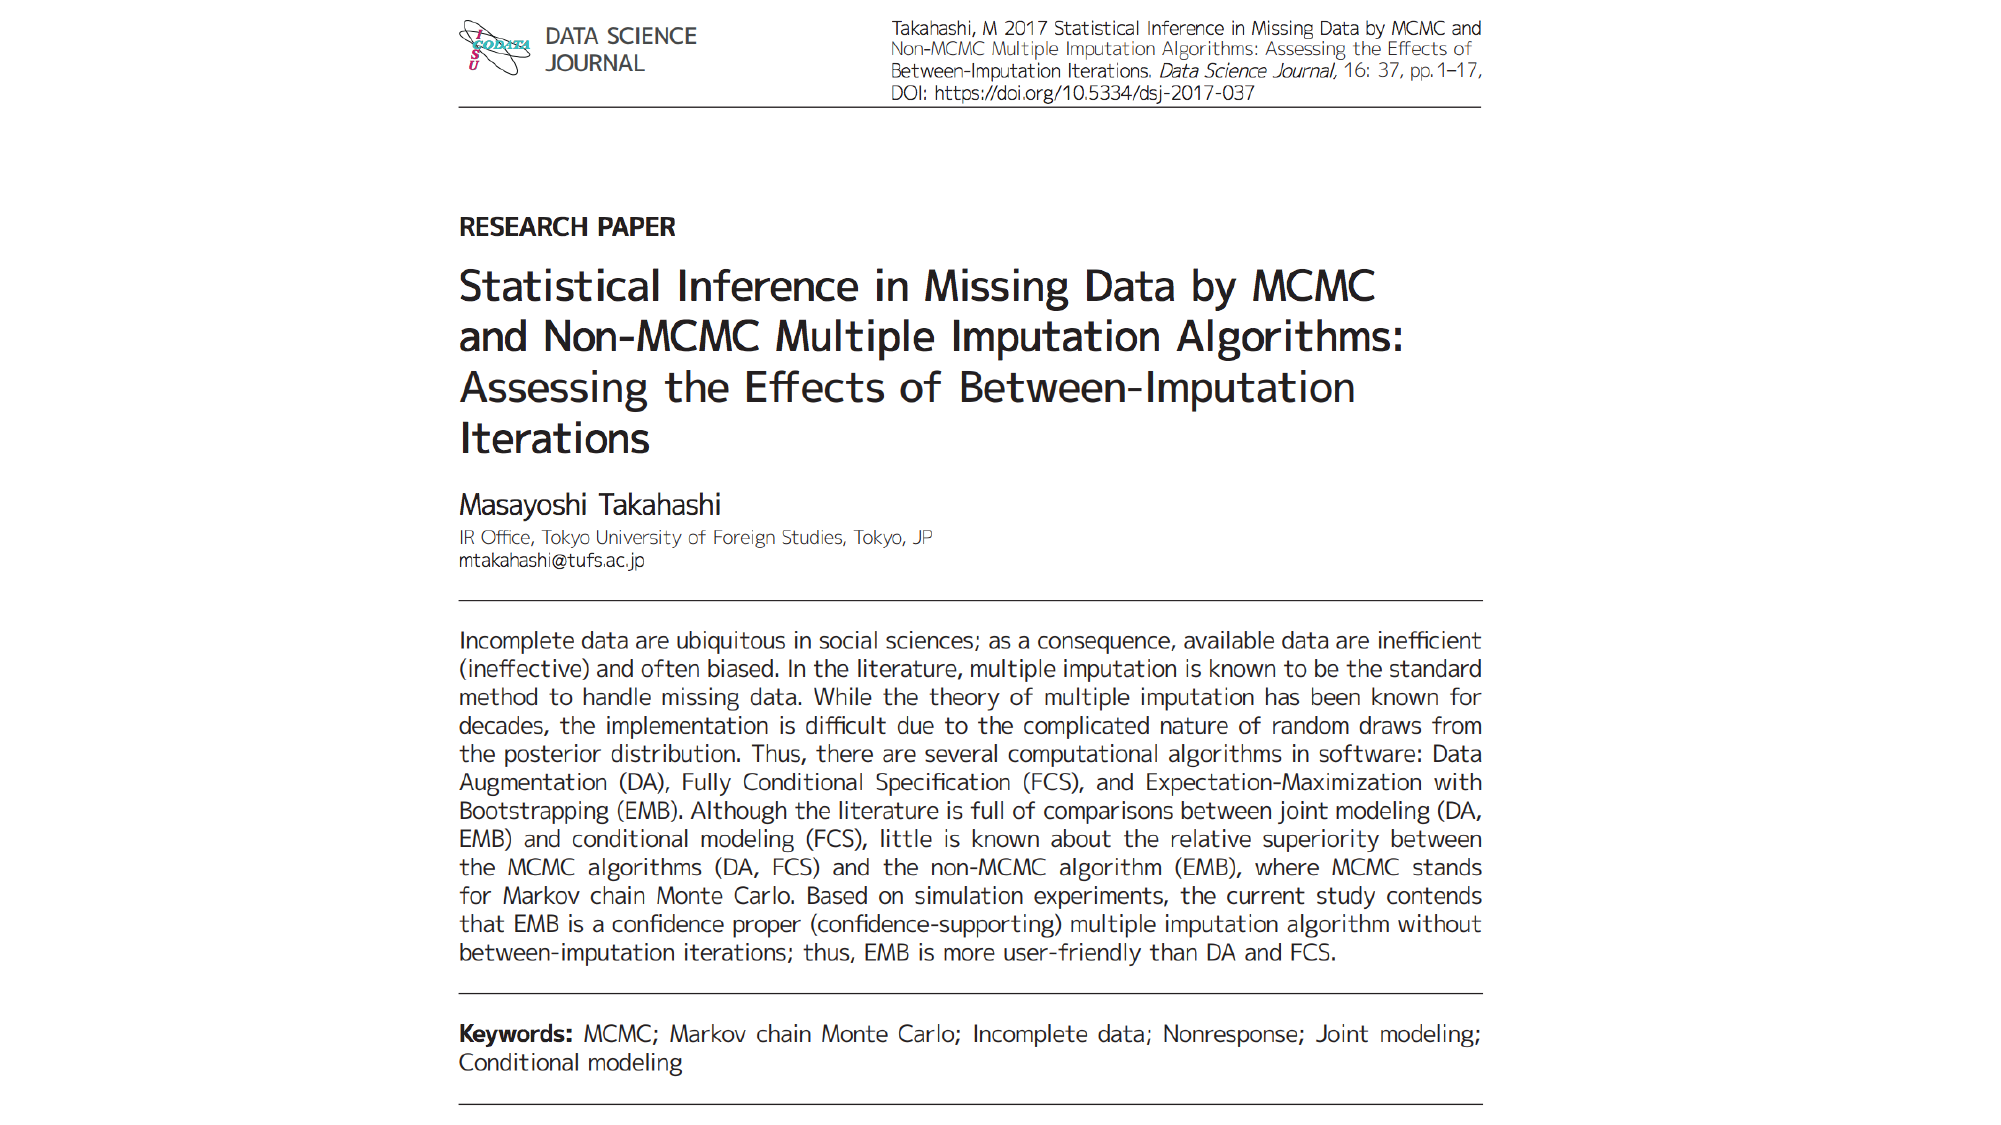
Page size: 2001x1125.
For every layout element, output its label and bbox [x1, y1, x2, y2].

picture [433, 0, 1546, 1125]
